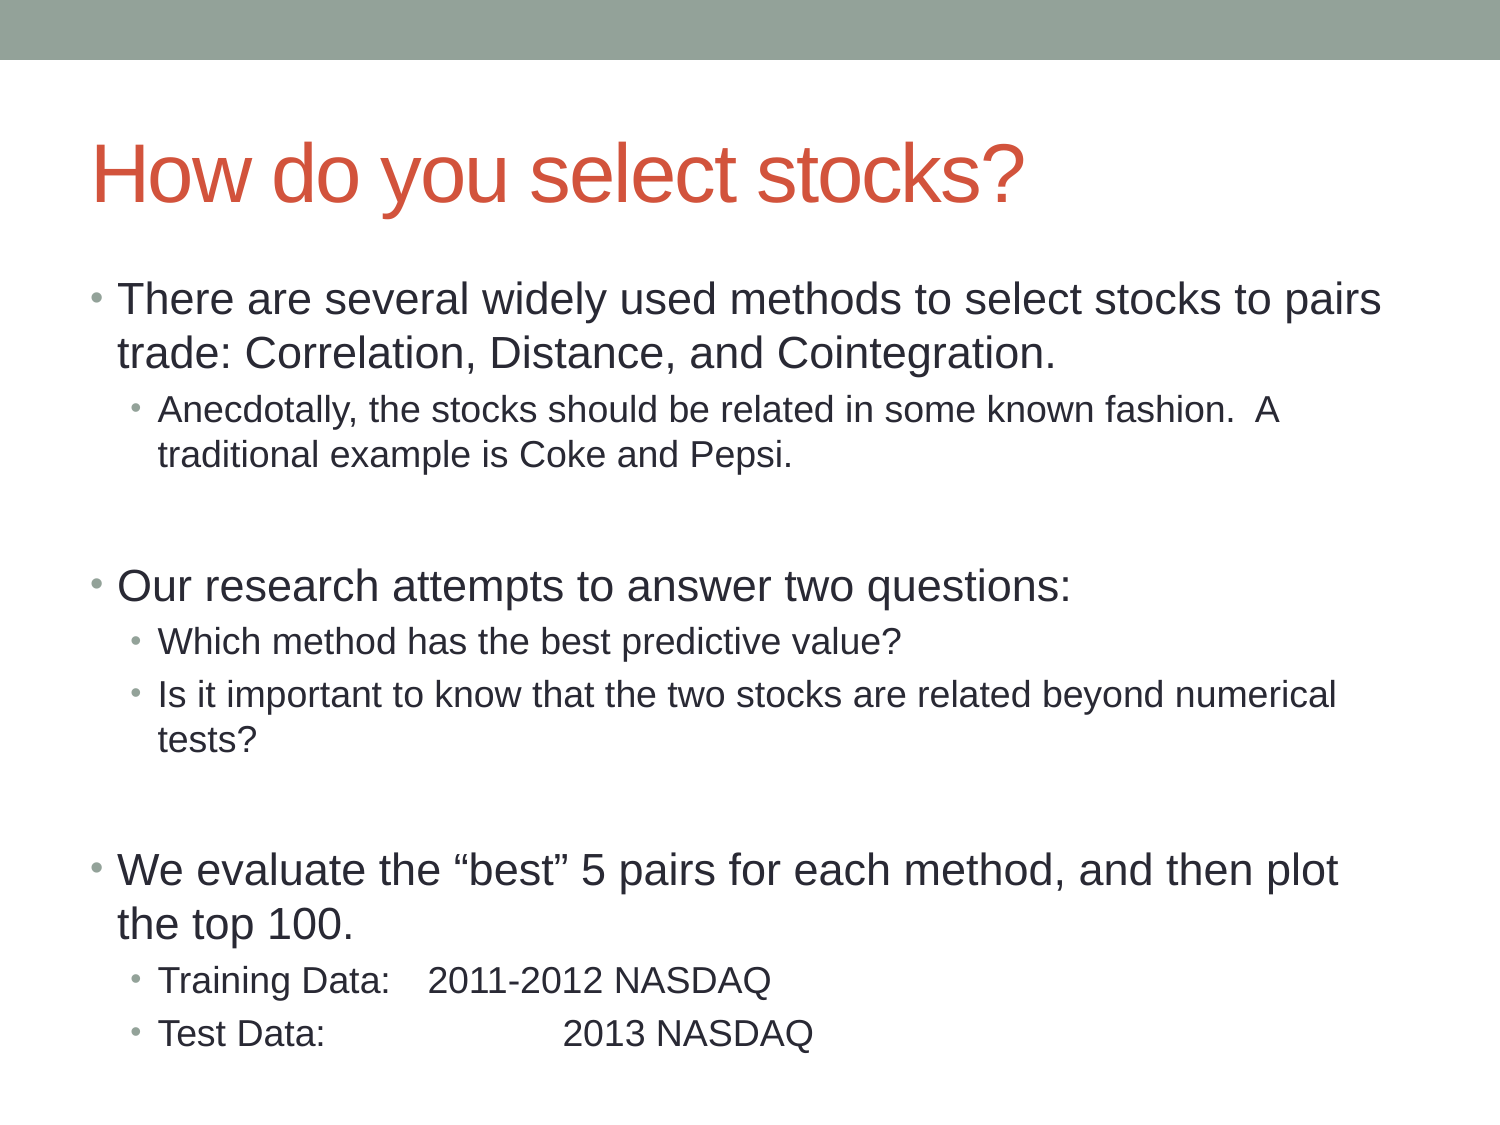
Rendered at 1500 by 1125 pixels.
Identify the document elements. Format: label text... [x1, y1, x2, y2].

list There are several widely used methods to select stocks to pairs trade: Correlation, Distance, and Cointegration. Anecdotally, the stocks should be related in some known fashion. A traditional example is Coke and Pepsi. Our research attempts to answer two questions: Which method has the best predictive value? Is it important to know that the two stocks are related beyond numerical tests? We evaluate the “best” 5 pairs for each method, and then plot the top 100. Training Data: 2011-2012 NASDAQ Test Data: 2013 NASDAQ [75, 262, 1425, 1063]
title How do you select stocks? [75, 87, 1425, 250]
